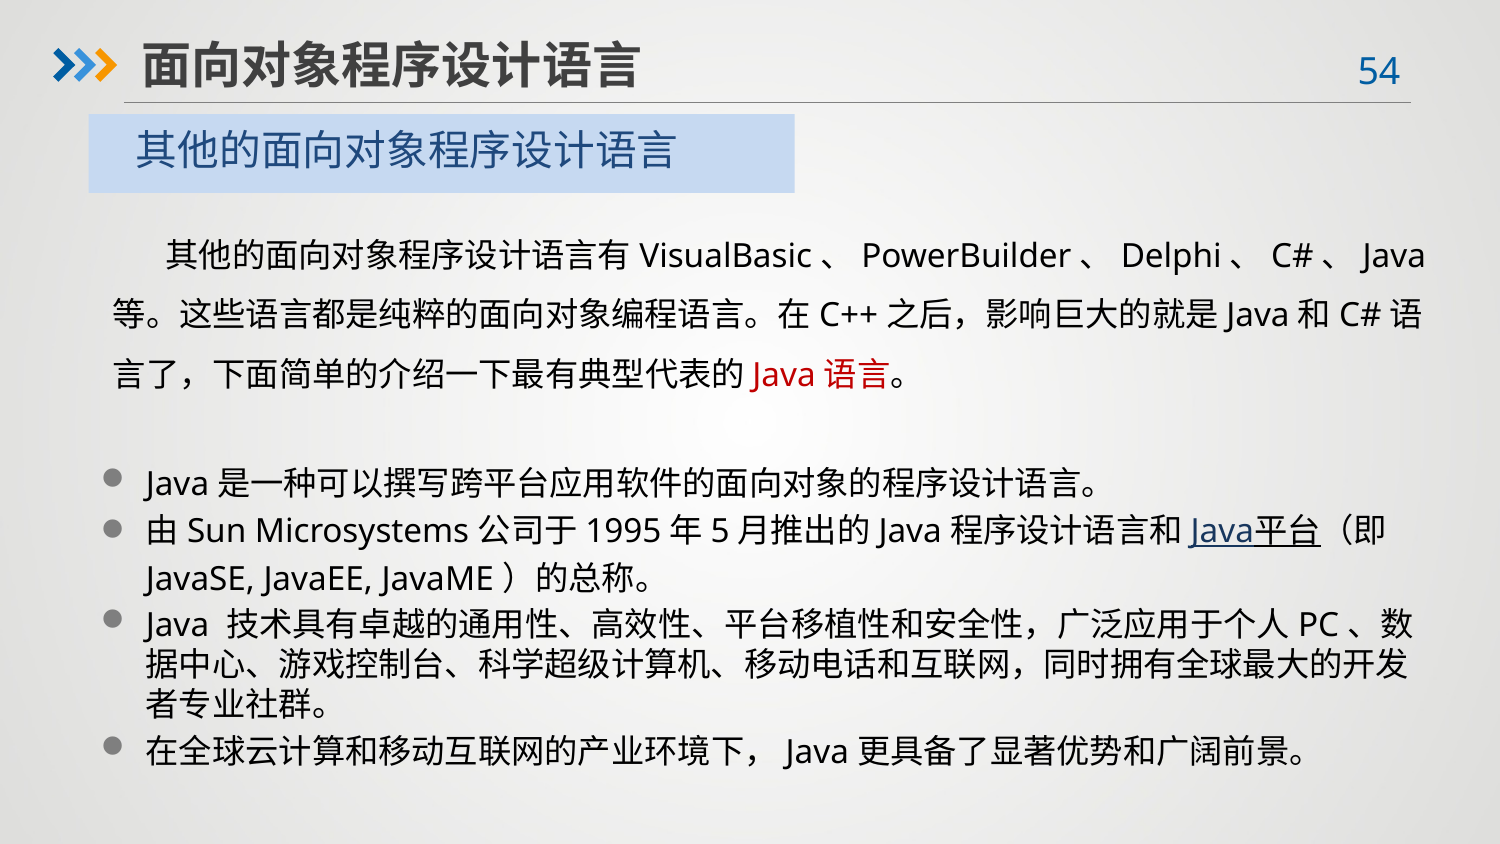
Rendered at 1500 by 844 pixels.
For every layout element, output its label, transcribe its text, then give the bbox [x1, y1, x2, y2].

text_box 其他的面向对象程序设计语言有VisualBasic、PowerBuilder、Delphi、C#、Java等。这些语言都是纯粹的面向对象编程语言。在C++之后，影响巨大的就是Java和C#语言了，下面简单的介绍一下最有典型代表的Java语言。 [53, 206, 1471, 401]
text_box 面向对象程序设计语言 [141, 32, 903, 96]
picture [0, 0, 1500, 844]
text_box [88, 113, 795, 194]
text_box Java是一种可以撰写跨平台应用软件的面向对象的程序设计语言。 由Sun Microsystems公司于1995年5月推出的Java程序设计语言和Java平台（即JavaSE, JavaEE, JavaME）的总称。 Java 技术具有卓越的通用性、高效性、平台移植性和安全性，广泛应用于个人PC、数据中心、游戏控制台、科学超级计算机、移动电话和互联网，同时拥有全球最大的开发者专业社群。 在全球云计算和移动互联网的产业环境下，Java更具备了显著优势和广阔前景。 [86, 454, 1444, 777]
